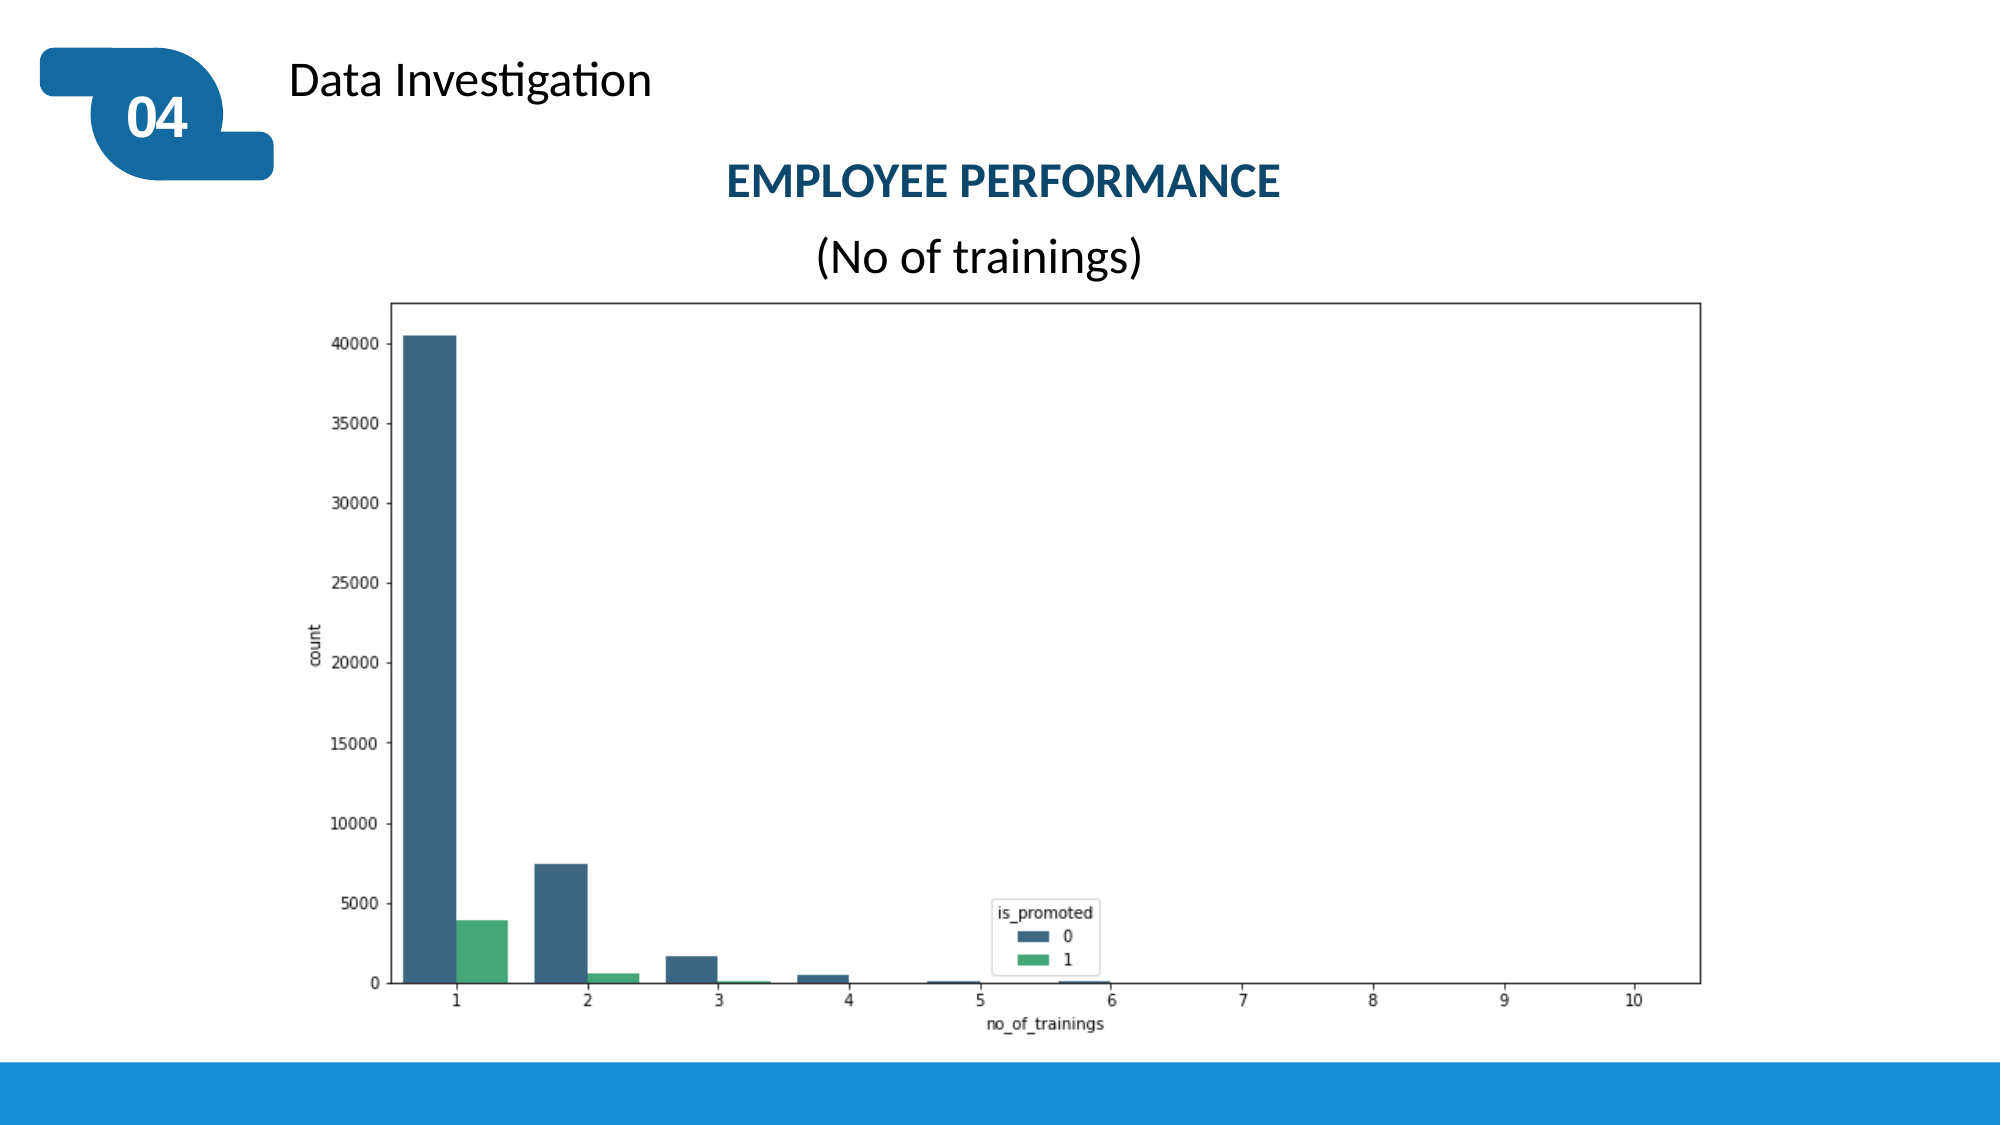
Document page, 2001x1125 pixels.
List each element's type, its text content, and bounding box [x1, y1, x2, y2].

text_box [0, 1061, 2000, 1125]
text_box Data Investigation [261, 38, 691, 114]
picture [297, 292, 1711, 1044]
text_box (No of trainings) [765, 216, 1194, 292]
text_box Employee Performance [692, 140, 1316, 216]
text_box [39, 47, 274, 181]
